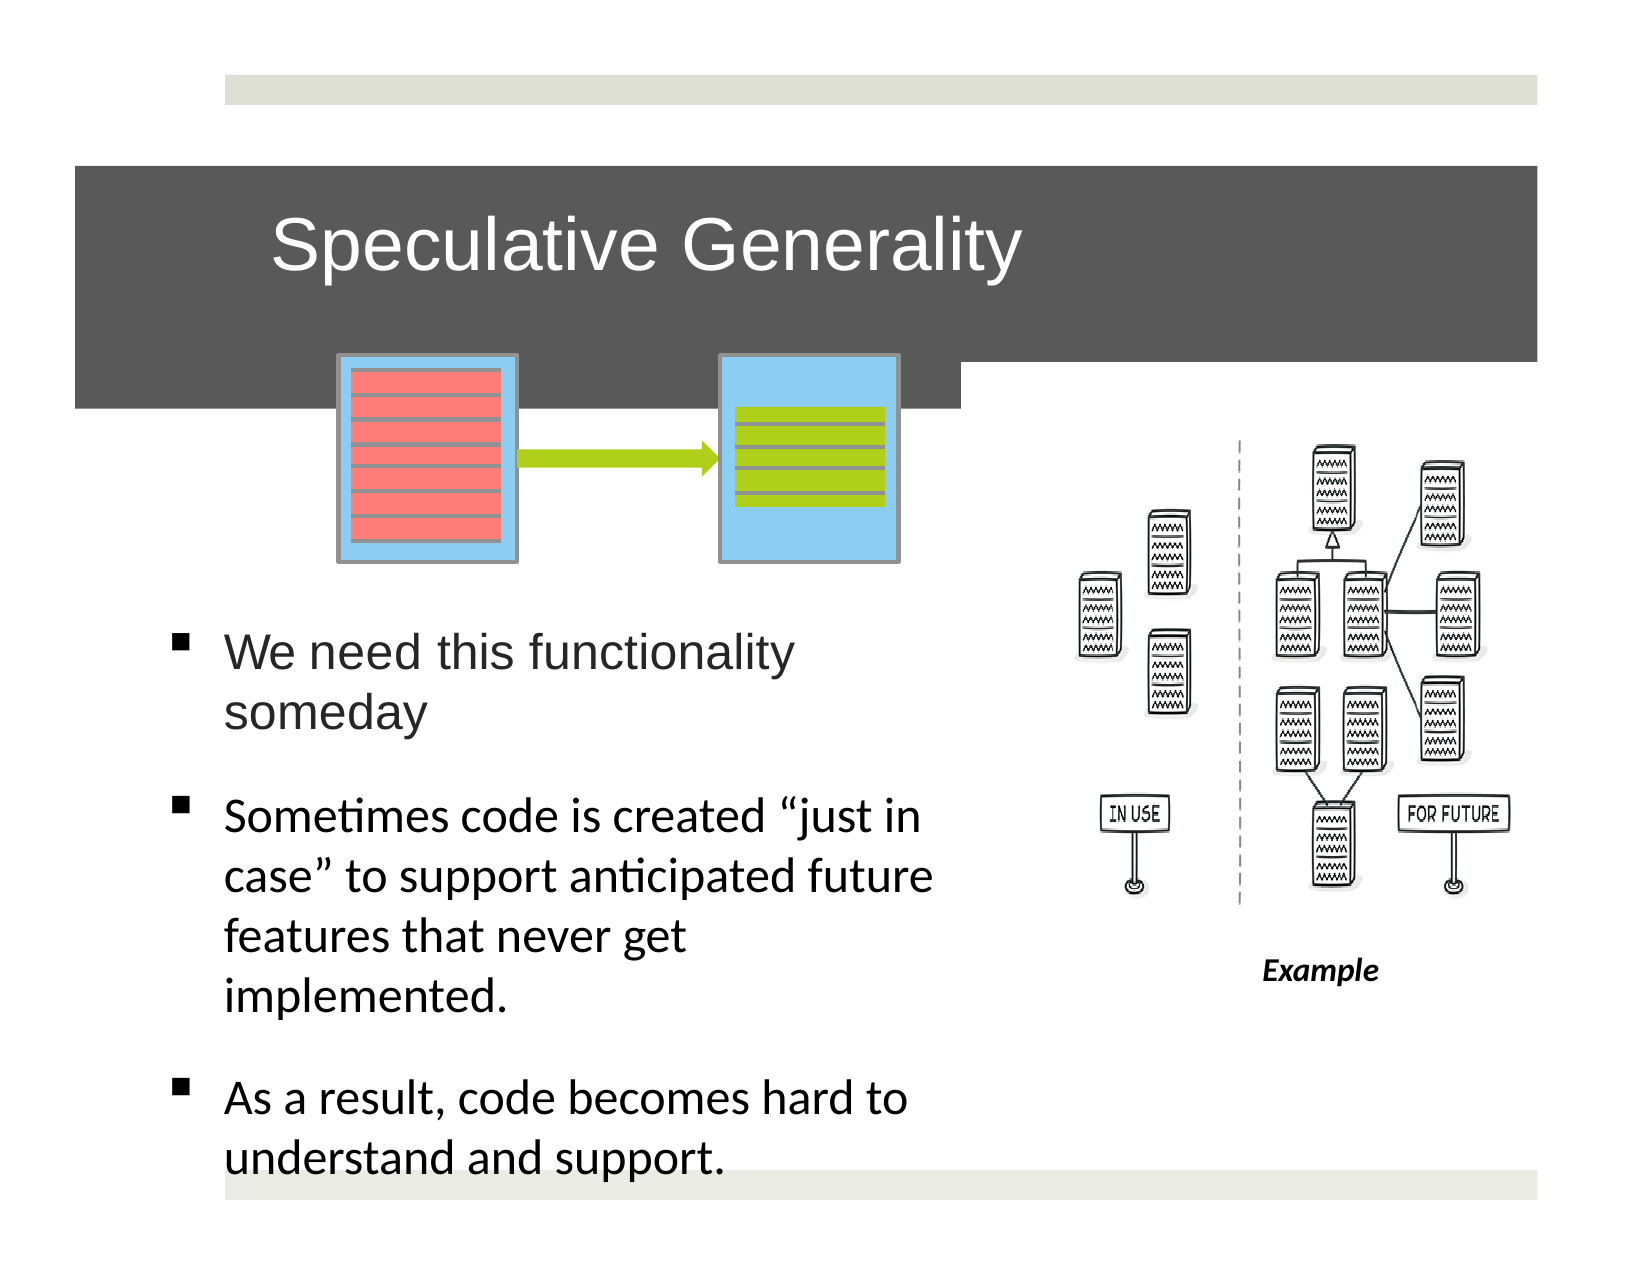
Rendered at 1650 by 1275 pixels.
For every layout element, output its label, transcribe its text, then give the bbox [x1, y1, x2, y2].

picture [961, 362, 1569, 946]
title Speculative Generality [75, 165, 1538, 409]
text_box Example [1247, 955, 1395, 996]
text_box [336, 352, 901, 564]
text_box We need this functionality someday Sometimes code is created “just in case” to support anticipated future features that never get implemented. As a result, code becomes hard to understand and support. [165, 590, 962, 1185]
